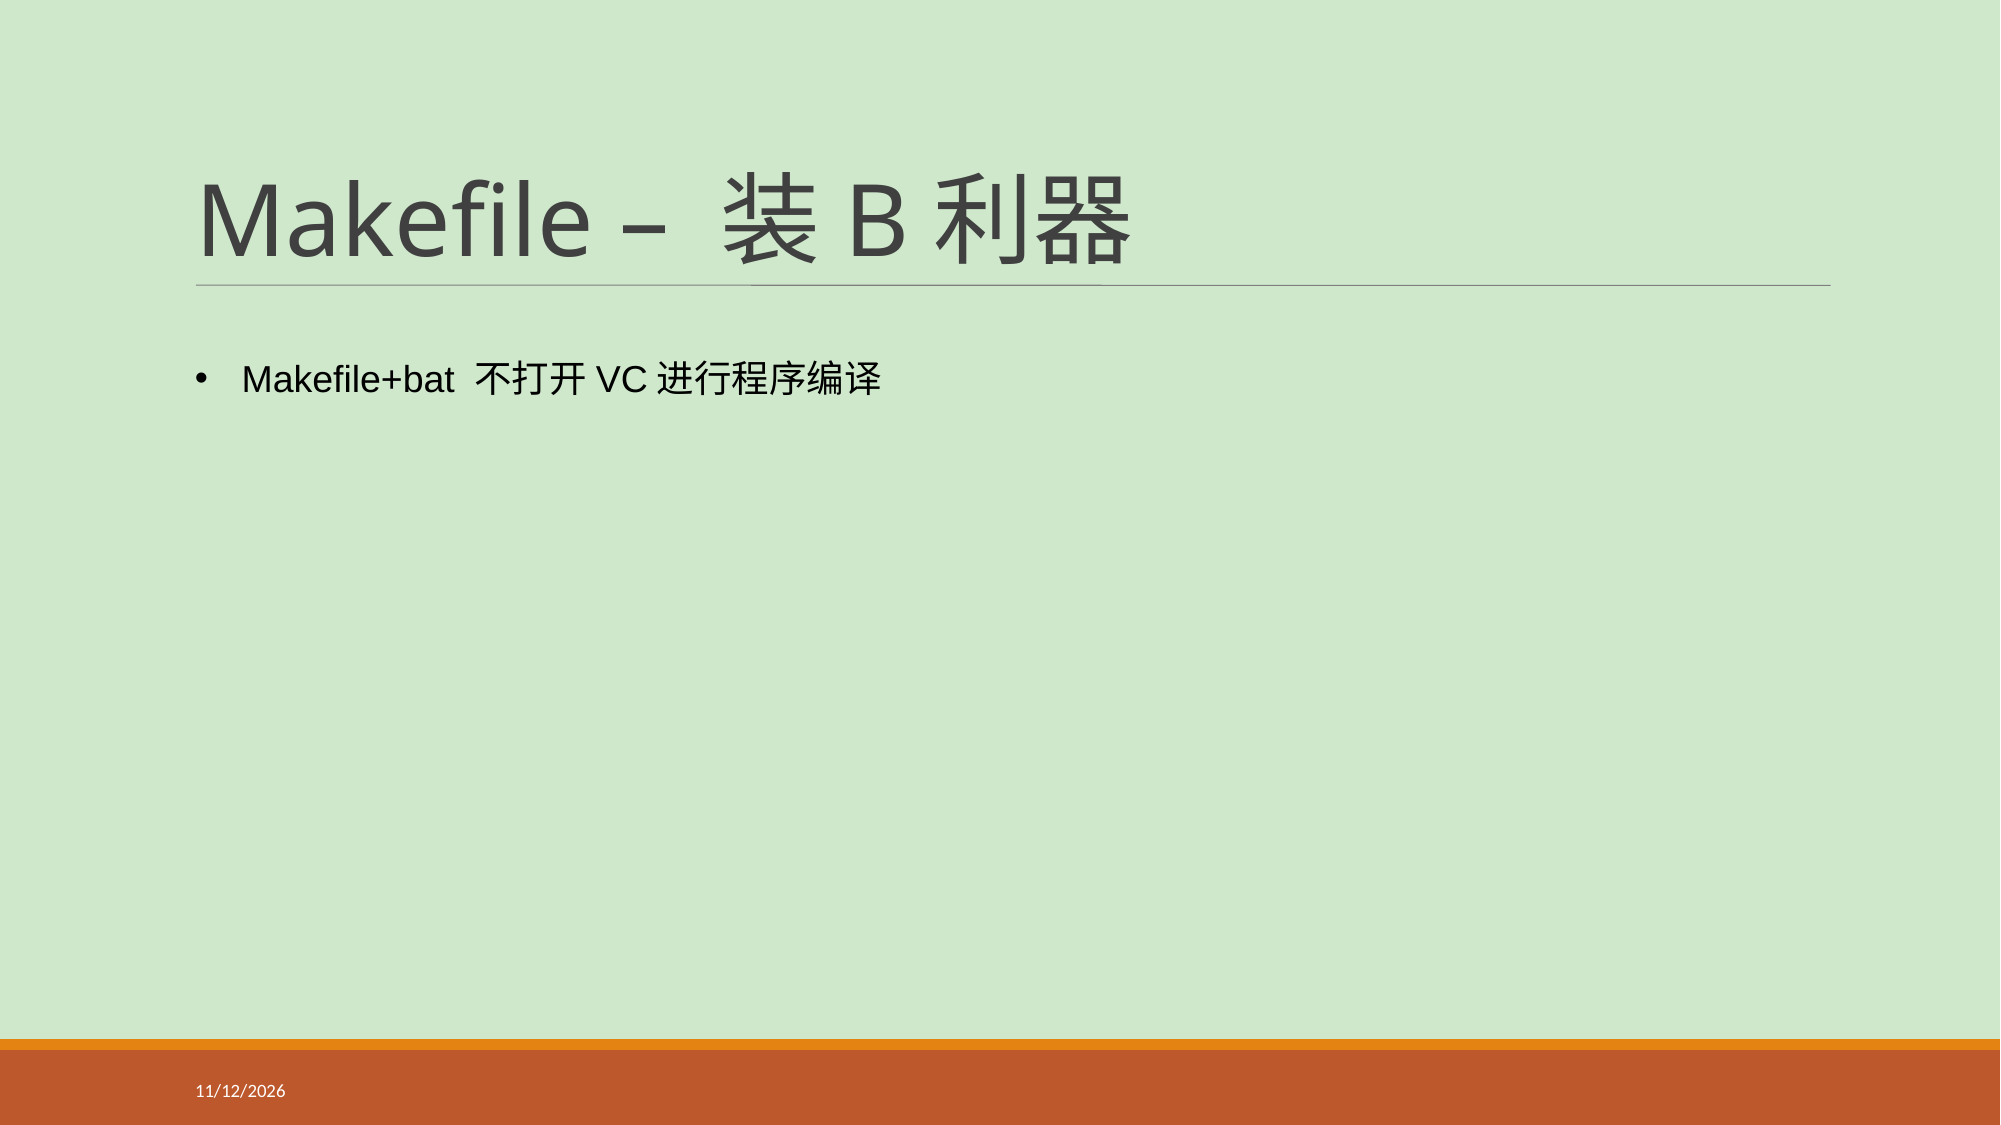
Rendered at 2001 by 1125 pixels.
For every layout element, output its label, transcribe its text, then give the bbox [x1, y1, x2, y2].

title Makefile – 装B利器 [179, 47, 1830, 285]
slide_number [179, 1059, 586, 1120]
text_box Makefile+bat 不打开VC进行程序编译 [179, 347, 1561, 408]
